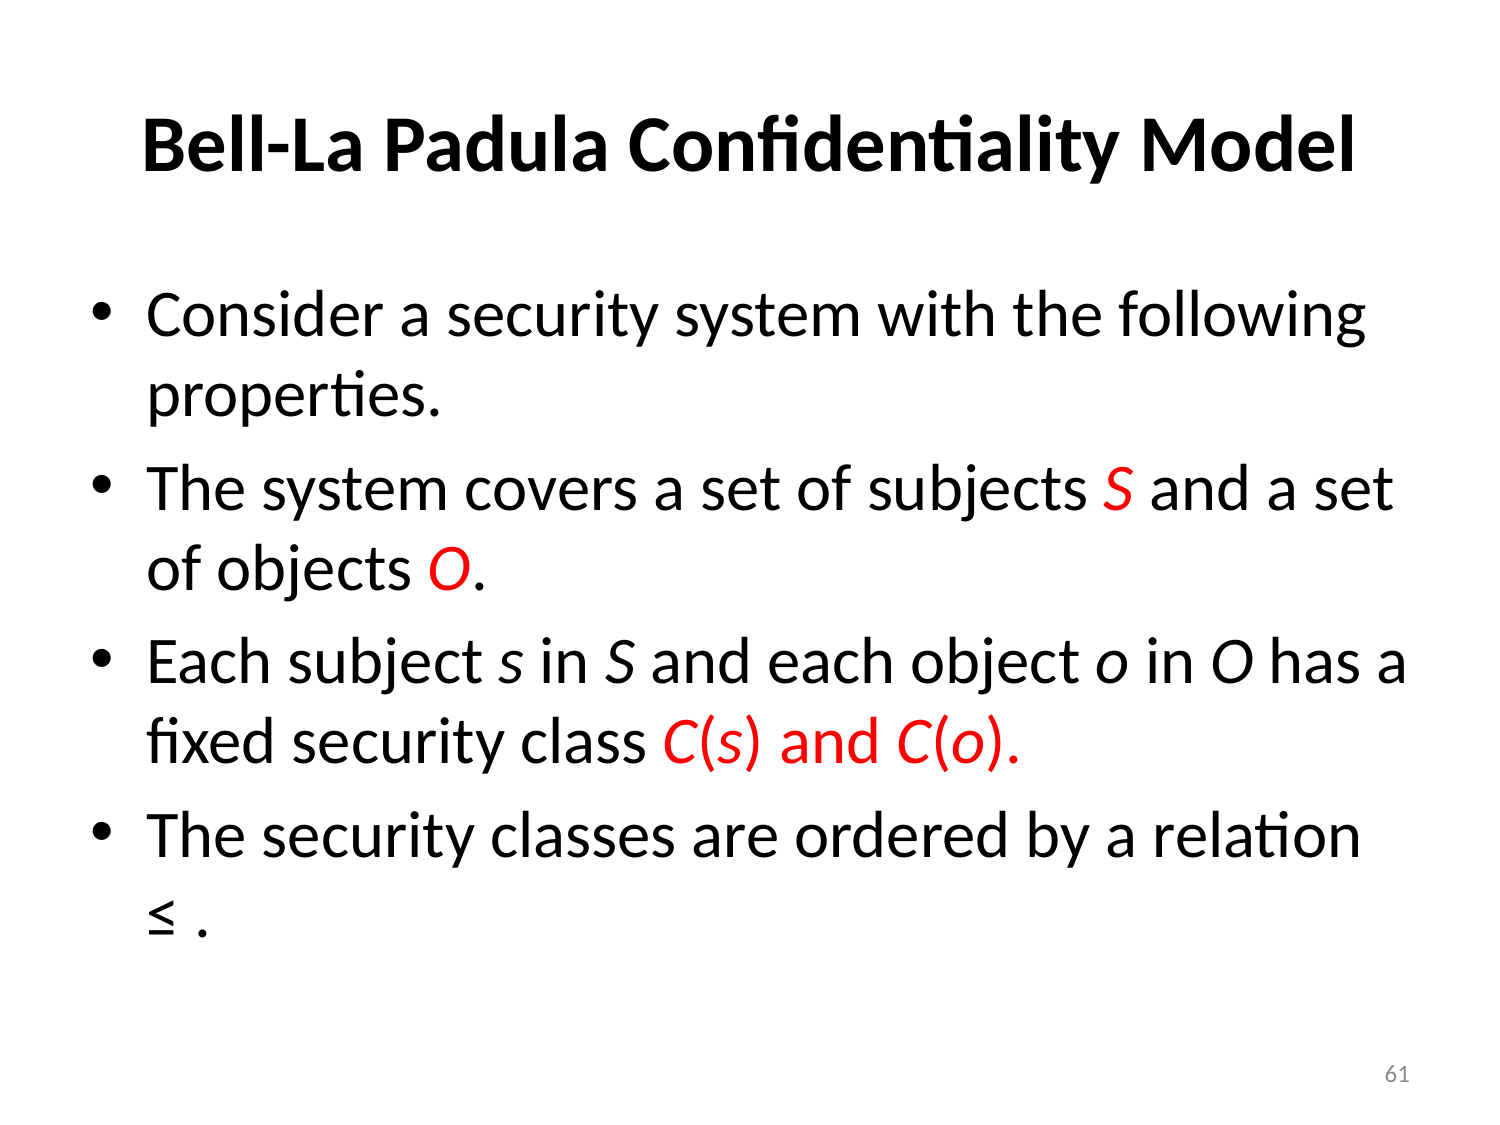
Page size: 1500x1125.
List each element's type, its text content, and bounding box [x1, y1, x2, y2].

list Consider a security system with the following properties. The system covers a set of subjects S and a set of objects O. Each subject s in S and each object o in O has a fixed security class C(s) and C(o). The security classes are ordered by a relation ≤ . [75, 262, 1425, 1005]
slide_number 61 [1074, 1042, 1425, 1103]
title Bell-La Padula Confidentiality Model [75, 45, 1425, 233]
